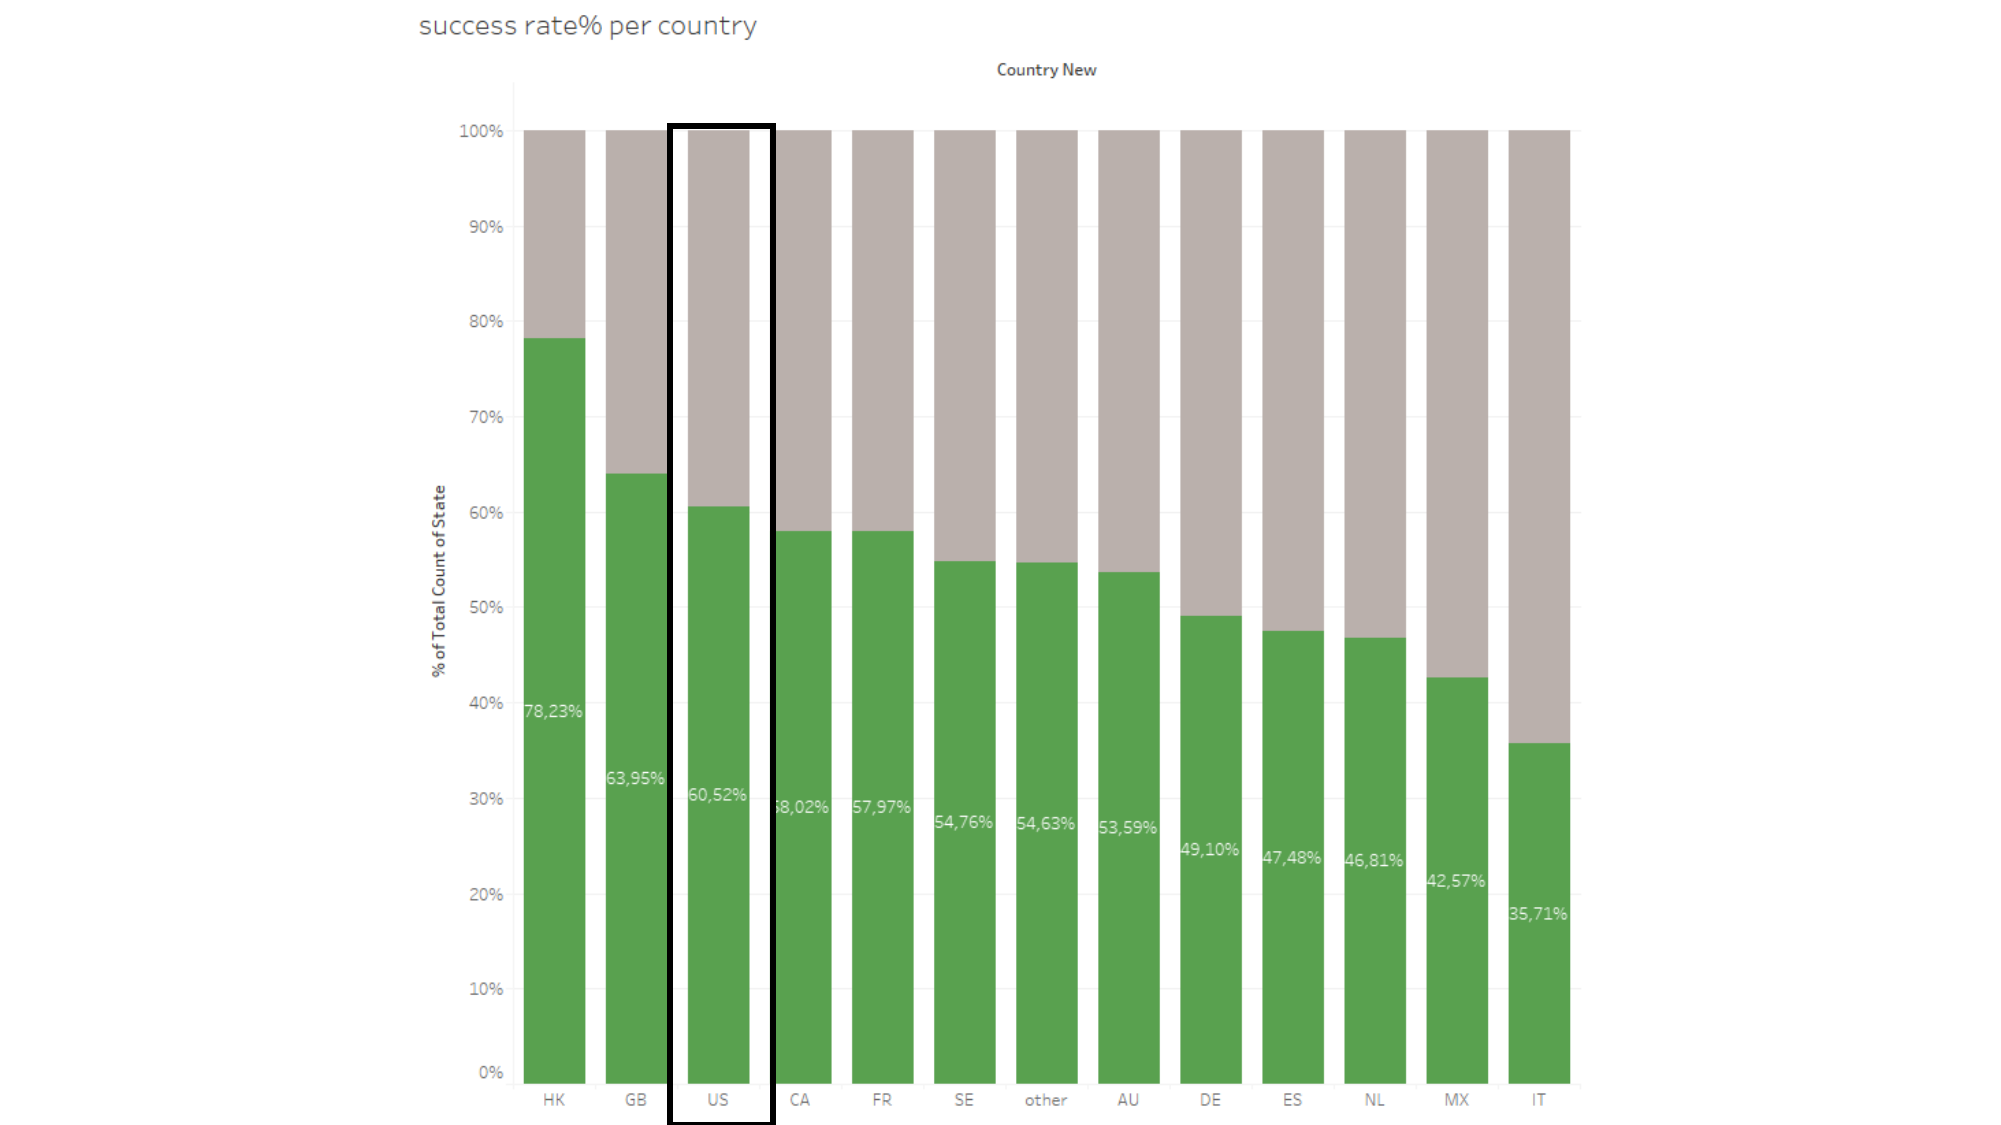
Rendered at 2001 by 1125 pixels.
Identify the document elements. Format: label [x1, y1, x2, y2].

picture [405, 0, 1595, 1125]
